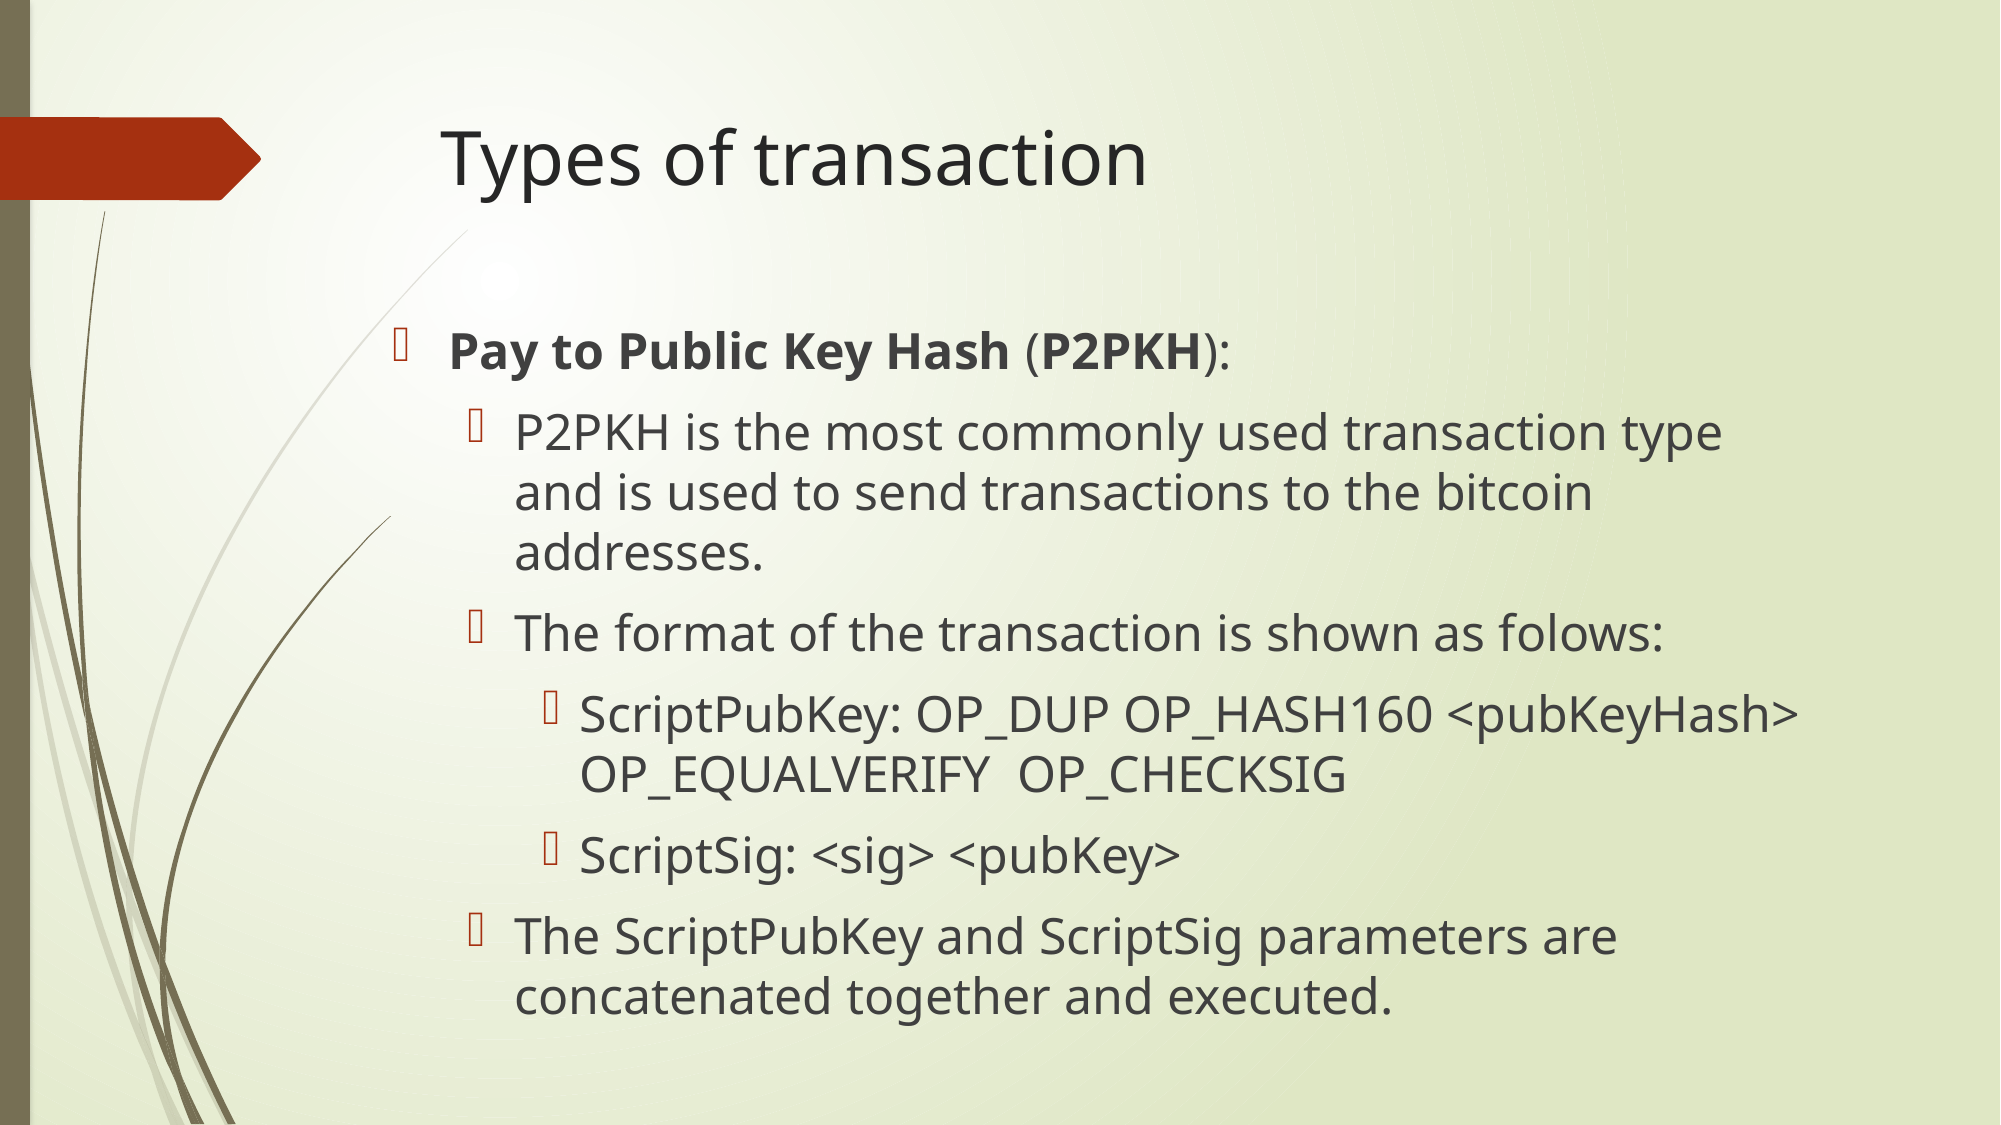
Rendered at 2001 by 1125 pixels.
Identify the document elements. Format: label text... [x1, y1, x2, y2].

list Pay to Public Key Hash (P2PKH): P2PKH is the most commonly used transaction type and is used to send transactions to the bitcoin addresses. The format of the transaction is shown as folows: ScriptPubKey: OP_DUP OP_HASH160 <pubKeyHash> OP_EQUALVERIFY OP_CHECKSIG ScriptSig: <sig> <pubKey> The ScriptPubKey and ScriptSig parameters are concatenated together and executed. [377, 312, 1840, 933]
title Types of transaction [425, 102, 1888, 313]
